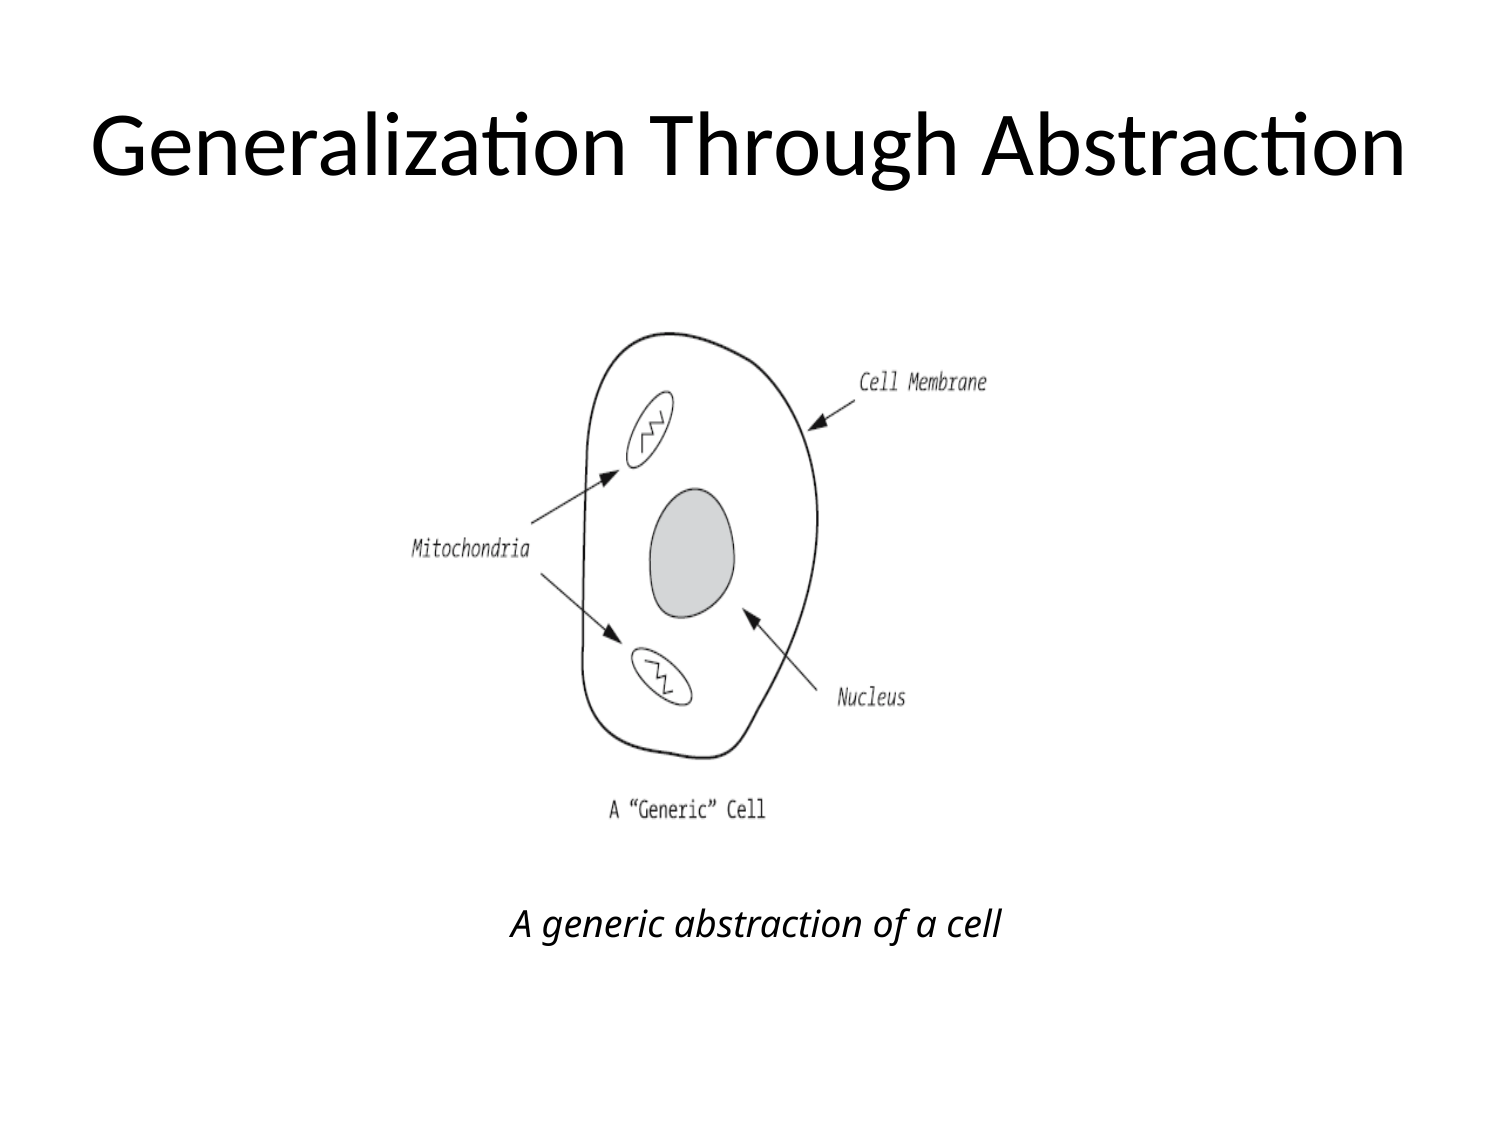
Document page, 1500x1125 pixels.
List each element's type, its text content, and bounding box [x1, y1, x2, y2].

title Generalization Through Abstraction [75, 45, 1425, 233]
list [394, 298, 1019, 840]
text_box A generic abstraction of a cell [496, 892, 1018, 953]
